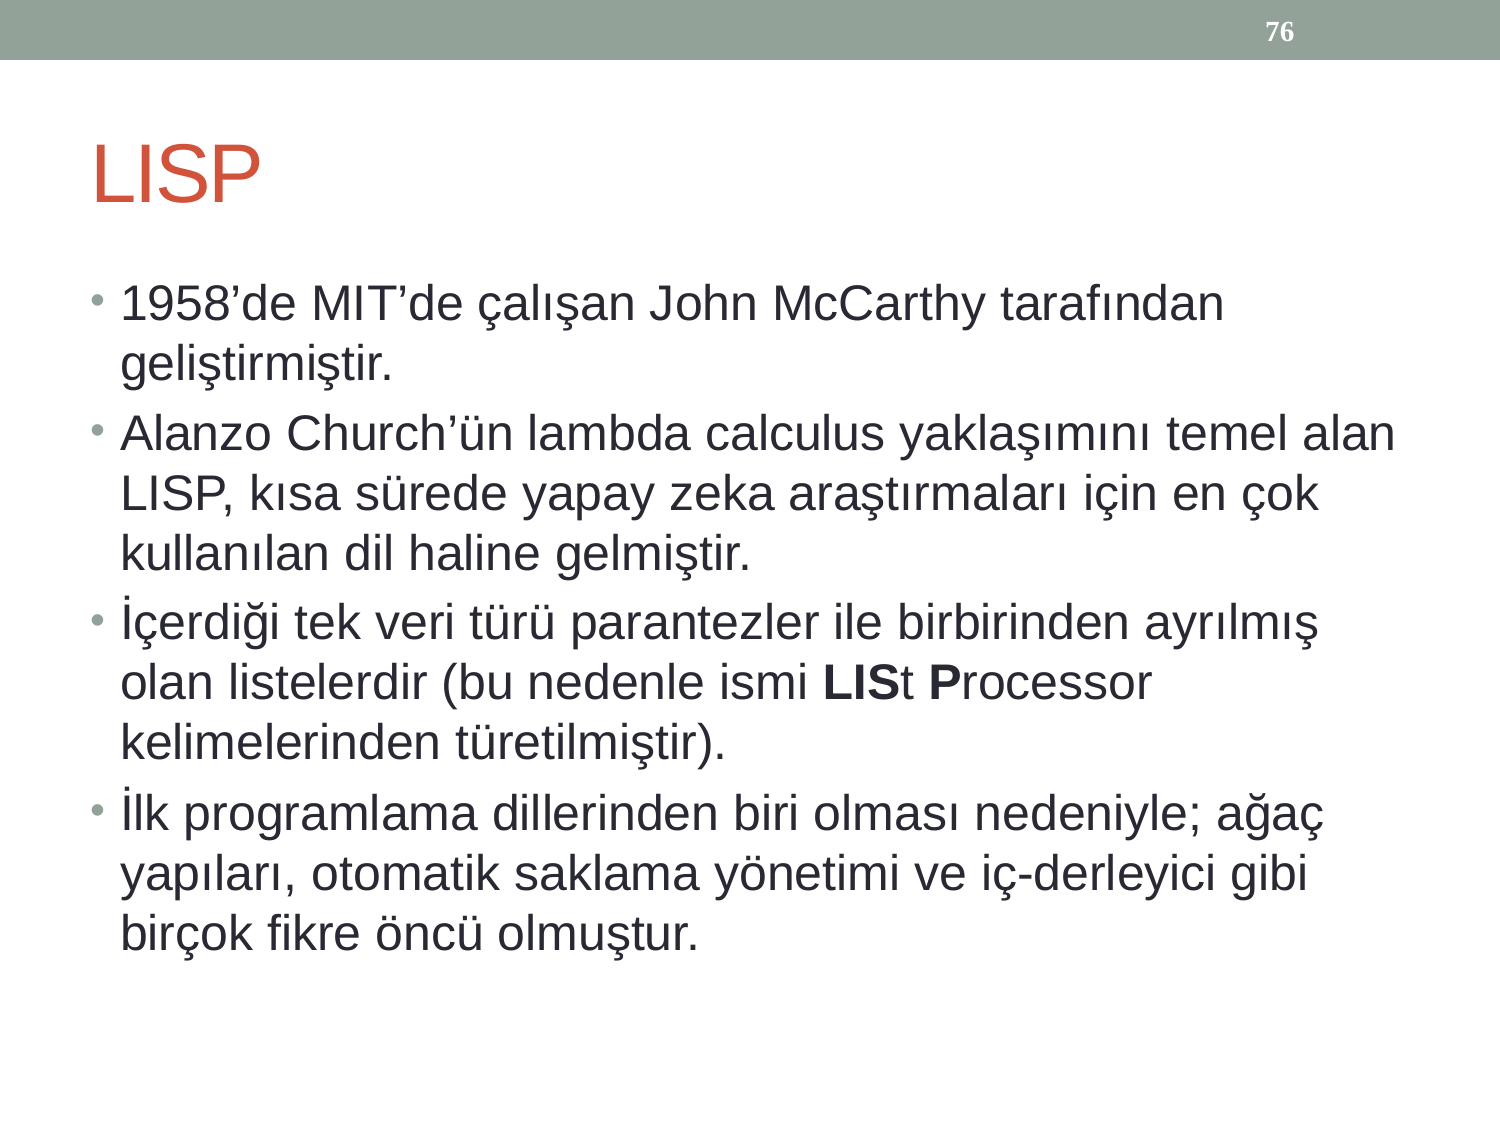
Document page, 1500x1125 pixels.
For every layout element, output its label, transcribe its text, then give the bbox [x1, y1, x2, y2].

slide_number 76 [1250, 3, 1425, 57]
title LISP [75, 87, 1425, 250]
list 1958’de MIT’de çalışan John McCarthy tarafından geliştirmiştir. Alanzo Church’ün lambda calculus yaklaşımını temel alan LISP, kısa sürede yapay zeka araştırmaları için en çok kullanılan dil haline gelmiştir. İçerdiği tek veri türü parantezler ile birbirinden ayrılmış olan listelerdir (bu nedenle ismi LISt Processor kelimelerinden türetilmiştir). İlk programlama dillerinden biri olması nedeniyle; ağaç yapıları, otomatik saklama yönetimi ve iç-derleyici gibi birçok fikre öncü olmuştur. [75, 262, 1425, 1063]
